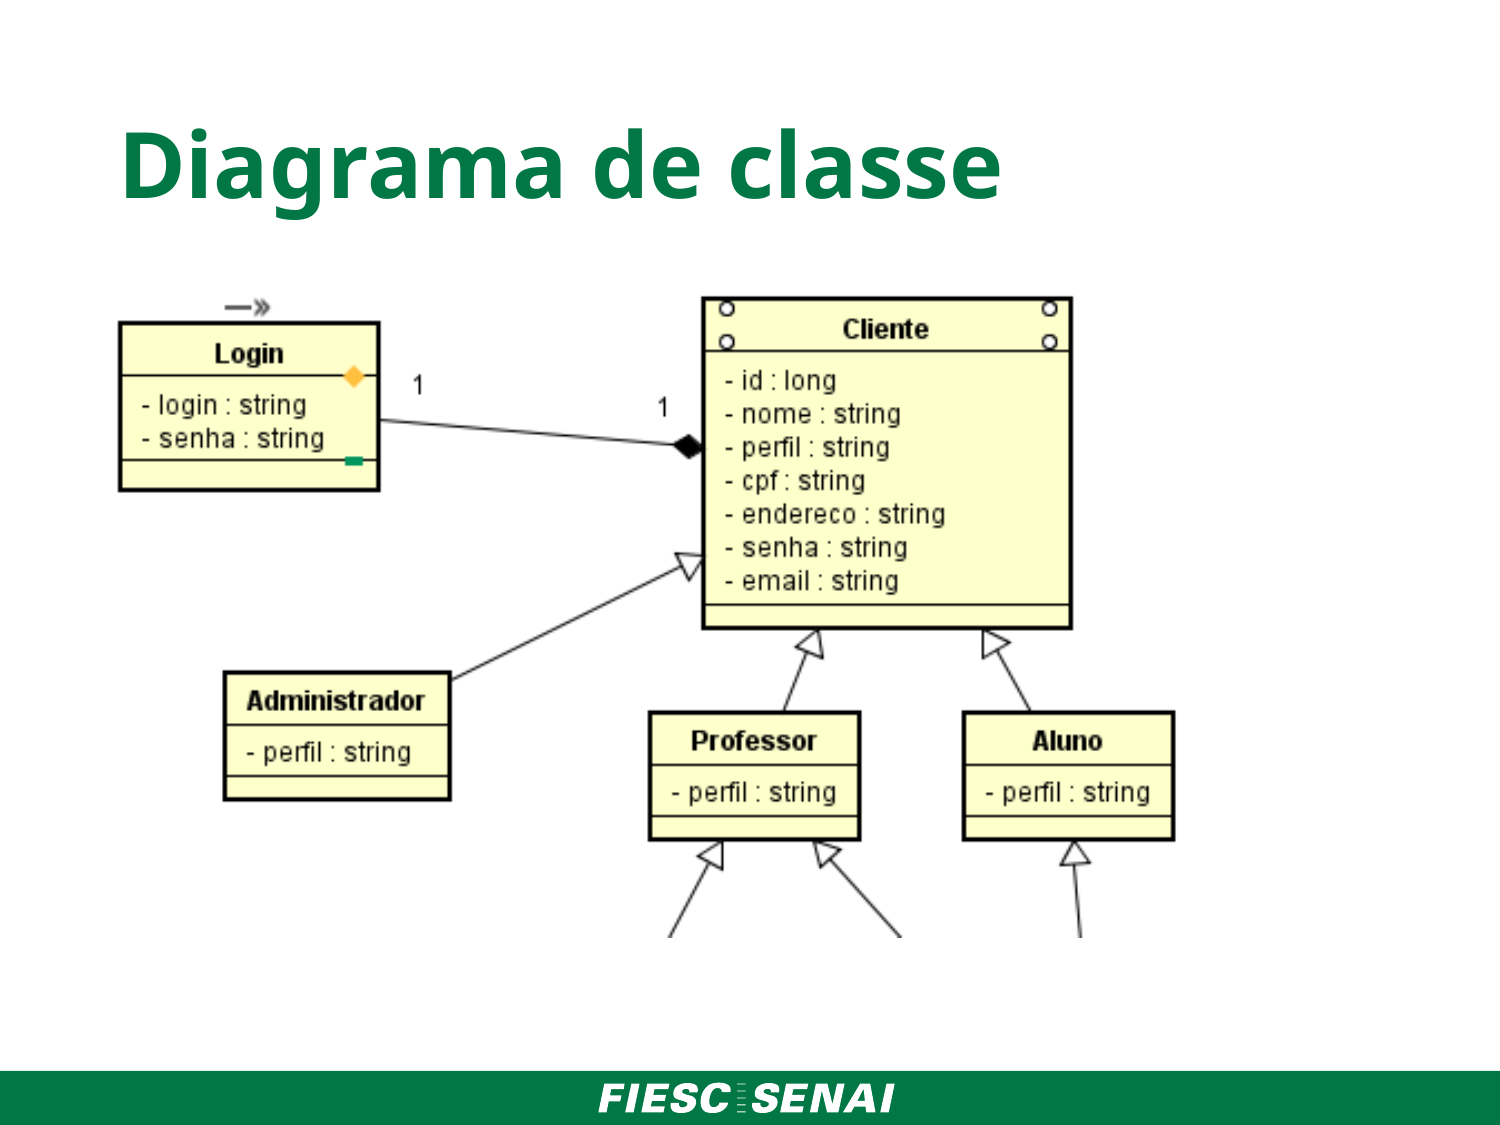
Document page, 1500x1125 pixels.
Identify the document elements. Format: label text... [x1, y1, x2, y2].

picture [103, 277, 1412, 938]
title Diagrama de classe [103, 59, 1397, 277]
